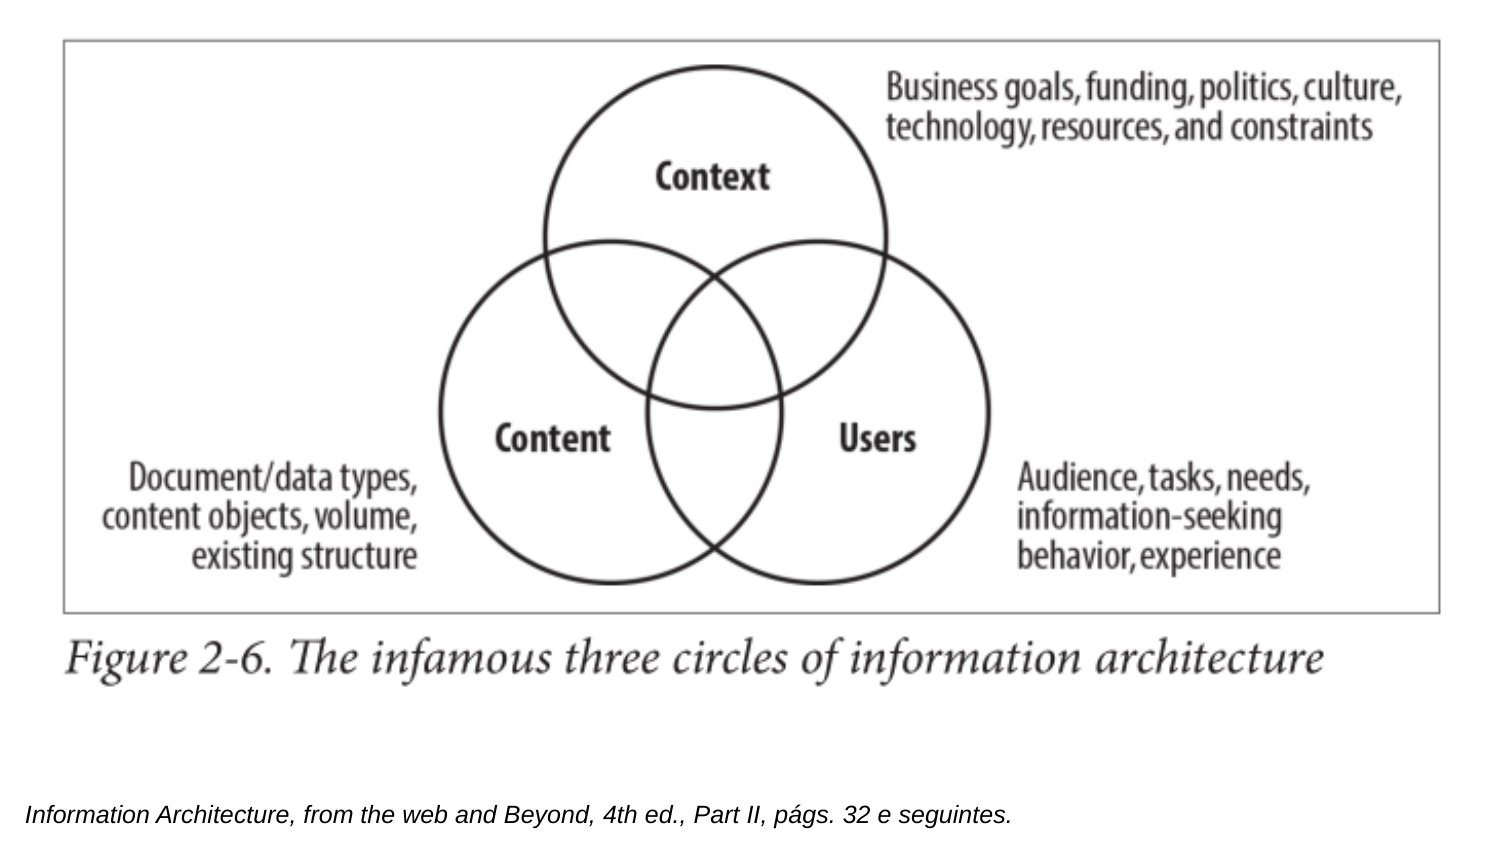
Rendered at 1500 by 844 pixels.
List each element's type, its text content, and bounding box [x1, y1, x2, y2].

text_box Information Architecture, from the web and Beyond, 4th ed., Part II, págs. 32 e seguintes. [10, 783, 1098, 844]
picture [44, 24, 1481, 695]
